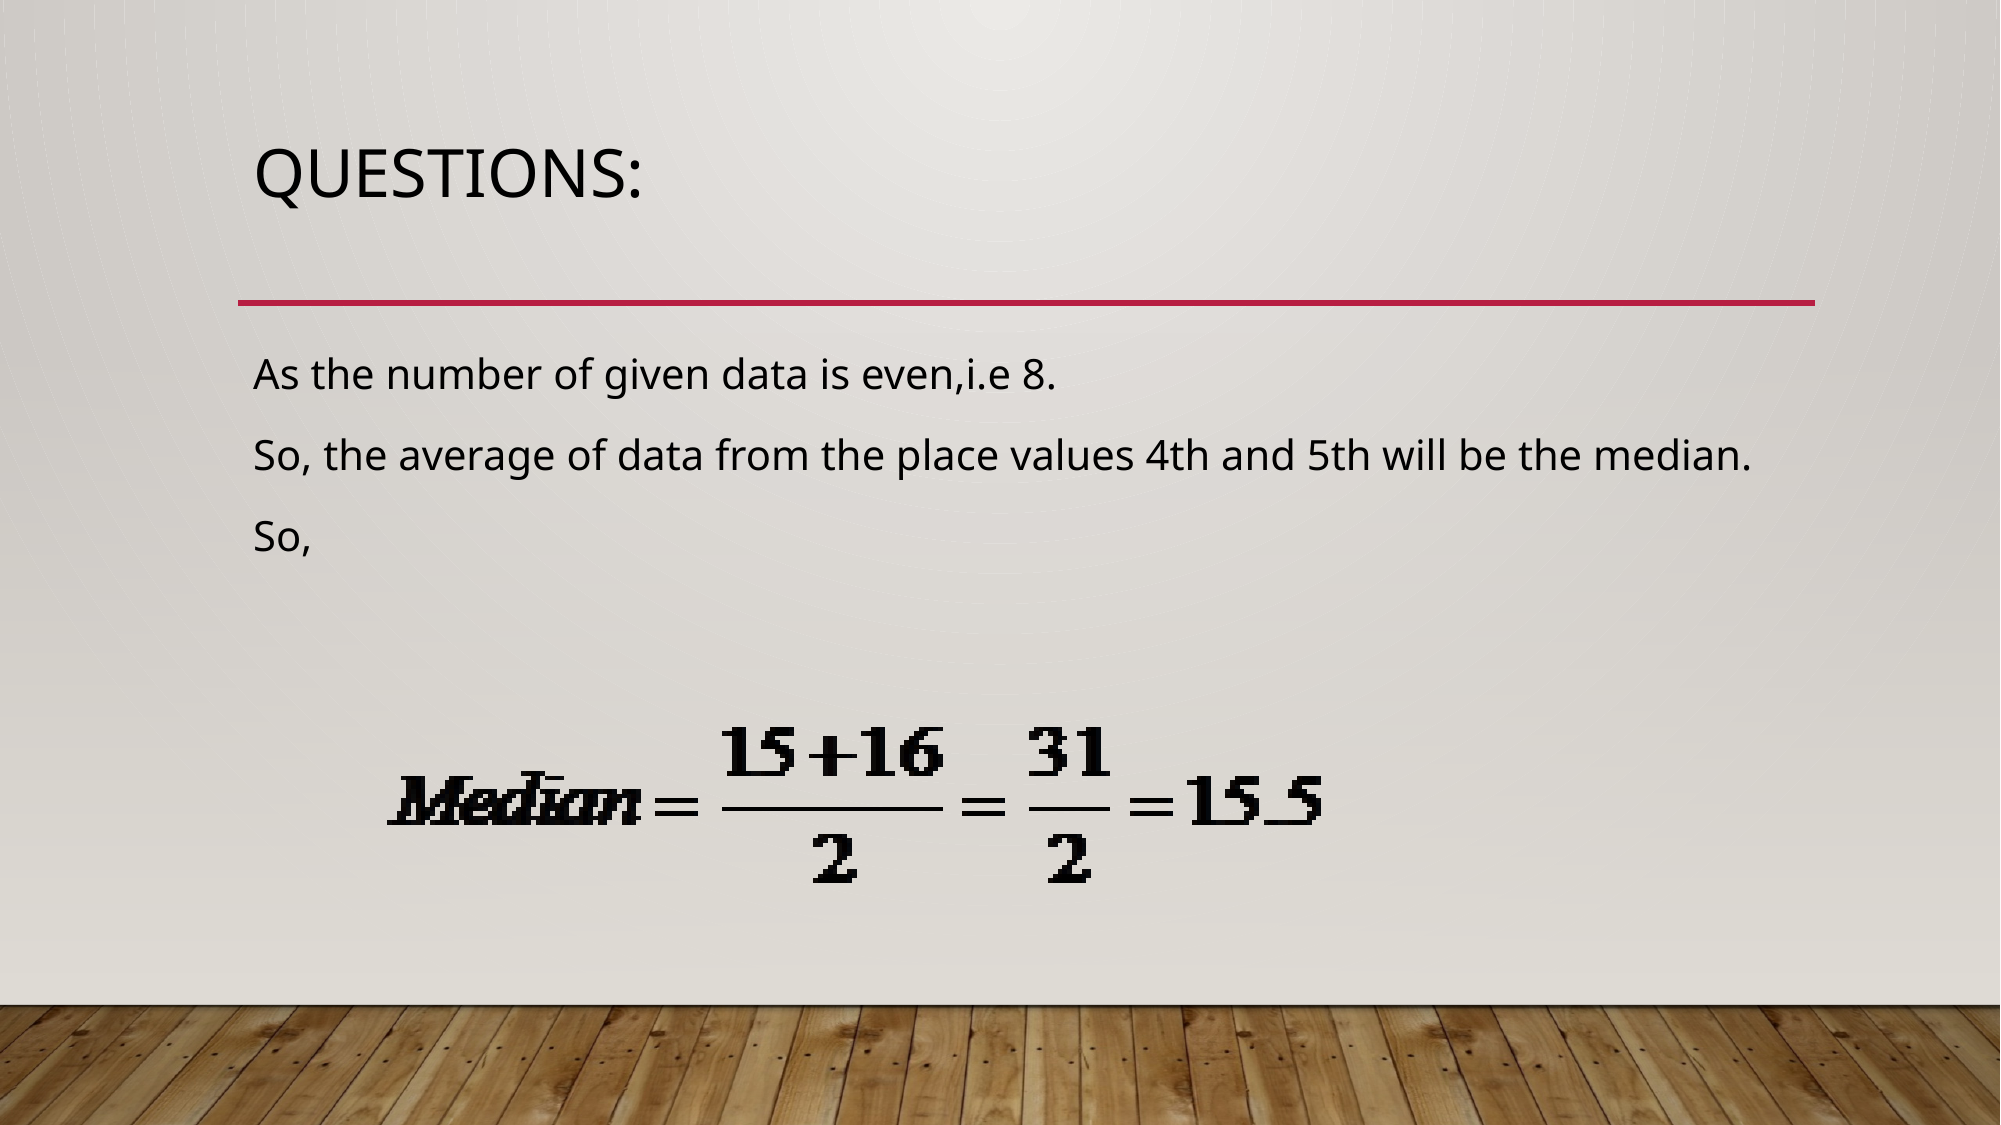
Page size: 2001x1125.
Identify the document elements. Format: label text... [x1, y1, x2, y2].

list As the number of given data is even,i.e 8. So, the average of data from the place values 4th and 5th will be the median. So, [238, 330, 1814, 897]
picture [378, 704, 1337, 901]
picture [0, 1005, 2000, 1125]
title Questions: [238, 131, 1814, 305]
